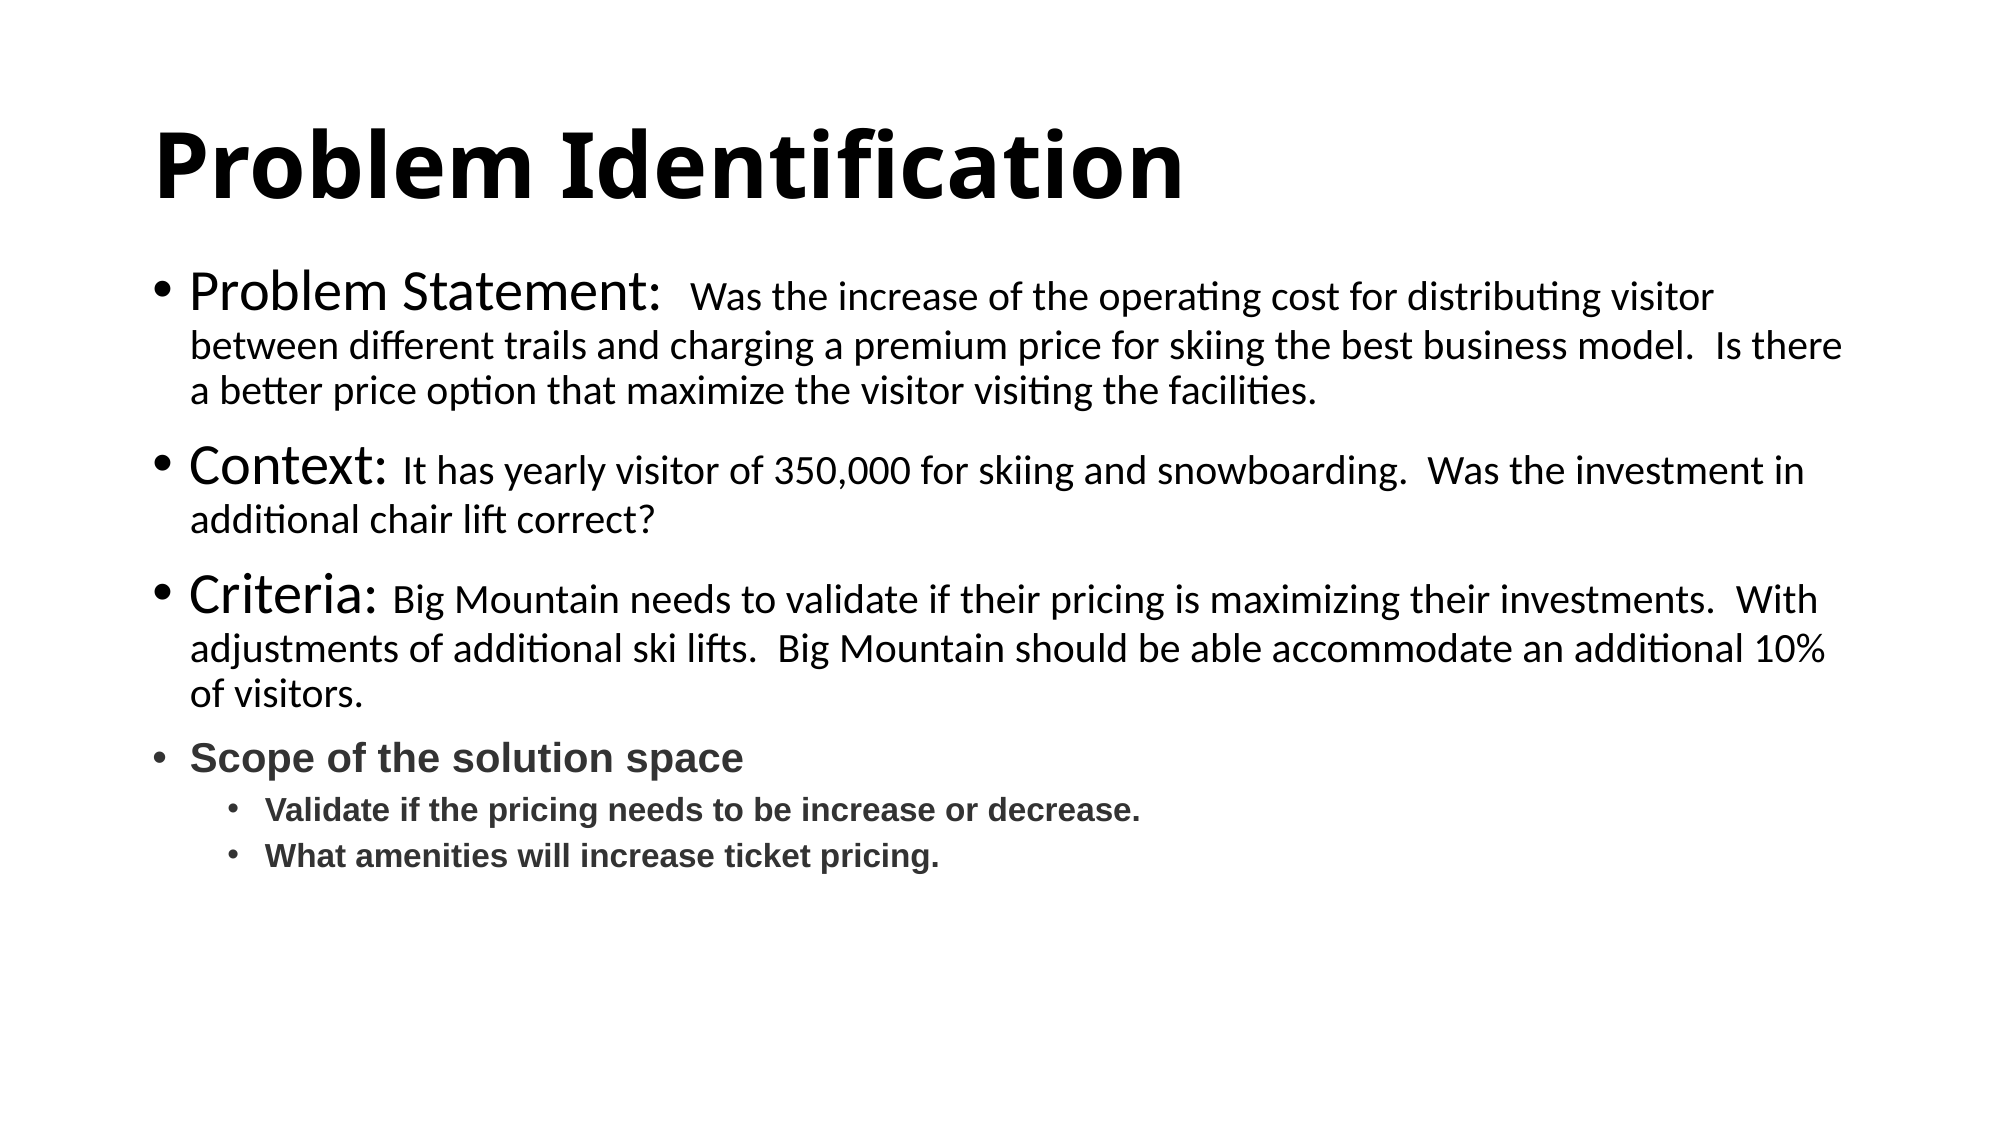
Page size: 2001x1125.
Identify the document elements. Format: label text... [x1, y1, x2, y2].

title Problem Identification [137, 59, 1863, 252]
list Problem Statement: Was the increase of the operating cost for distributing visitor between different trails and charging a premium price for skiing the best business model. Is there a better price option that maximize the visitor visiting the facilities. Context: It has yearly visitor of 350,000 for skiing and snowboarding. Was the investment in additional chair lift correct? Criteria: Big Mountain needs to validate if their pricing is maximizing their investments. With adjustments of additional ski lifts. Big Mountain should be able accommodate an additional 10% of visitors. Scope of the solution space Validate if the pricing needs to be increase or decrease. What amenities will increase ticket pricing. [137, 252, 1863, 1014]
